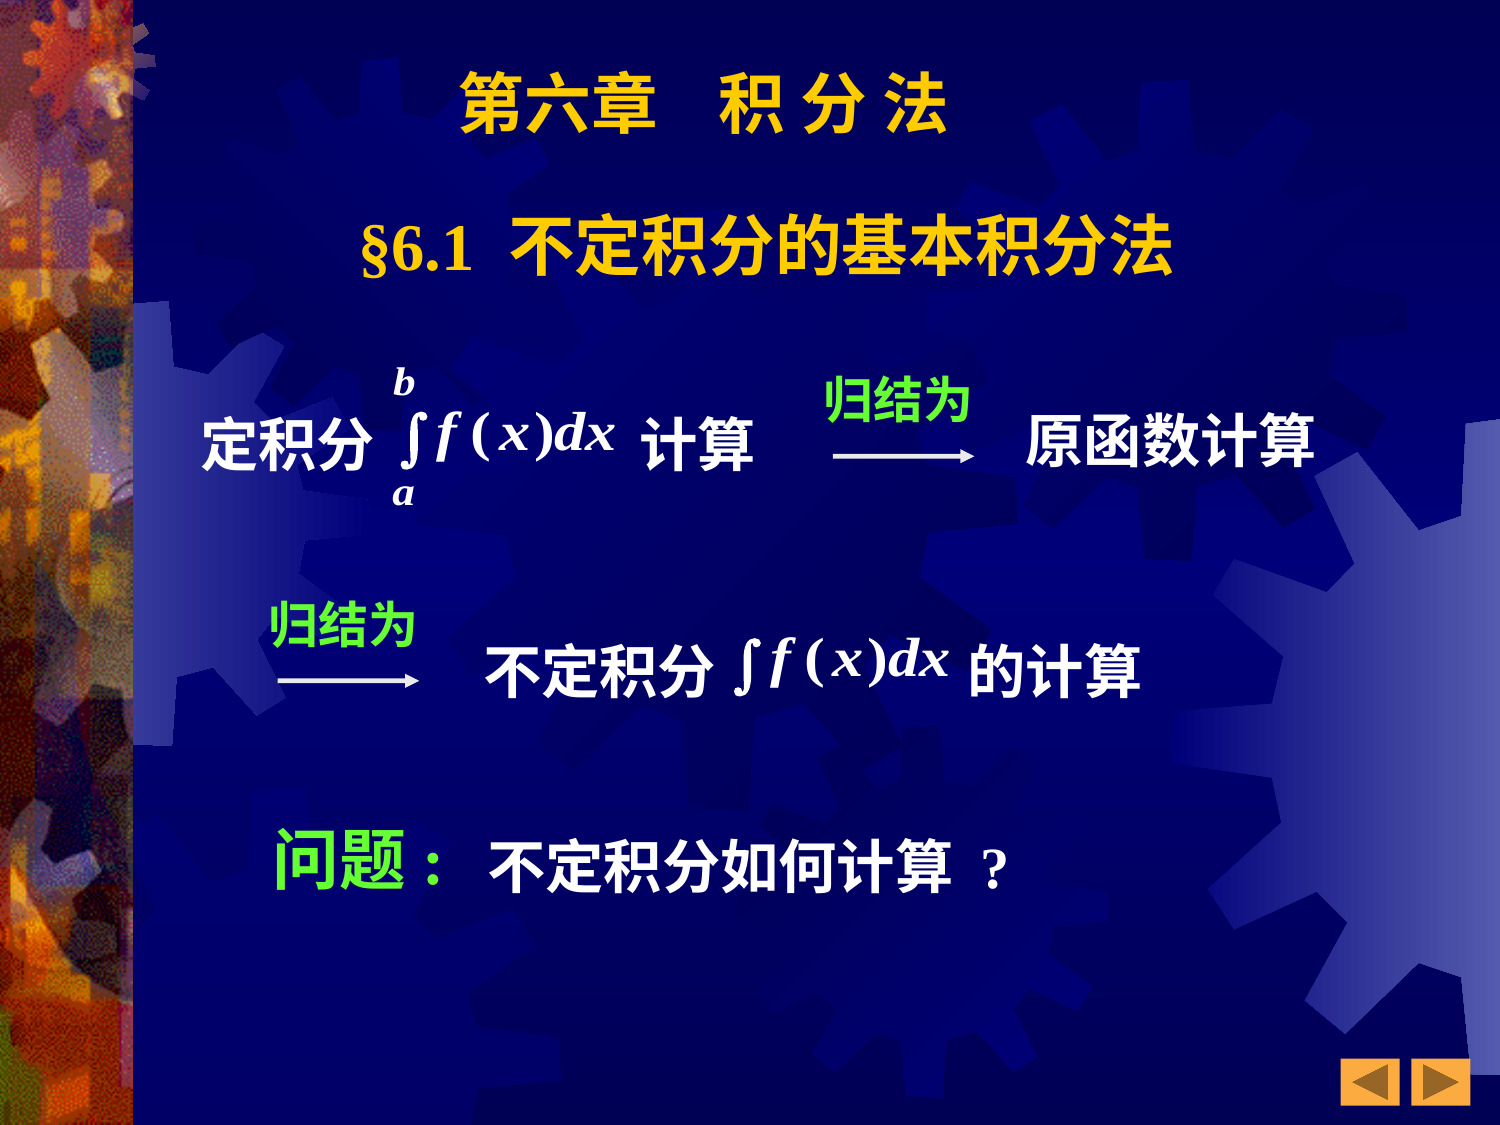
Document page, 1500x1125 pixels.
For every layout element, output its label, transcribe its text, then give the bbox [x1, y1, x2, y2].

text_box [454, 621, 1173, 713]
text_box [253, 586, 435, 681]
text_box §6.1 不定积分的基本积分法 [343, 196, 1191, 291]
text_box [1340, 1058, 1400, 1106]
picture [0, 0, 133, 1125]
text_box 原函数计算 [1010, 397, 1332, 482]
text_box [265, 810, 1019, 908]
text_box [171, 349, 786, 521]
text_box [809, 361, 990, 457]
text_box [1411, 1058, 1471, 1106]
text_box 第六章 积 分 法 [442, 54, 1022, 150]
